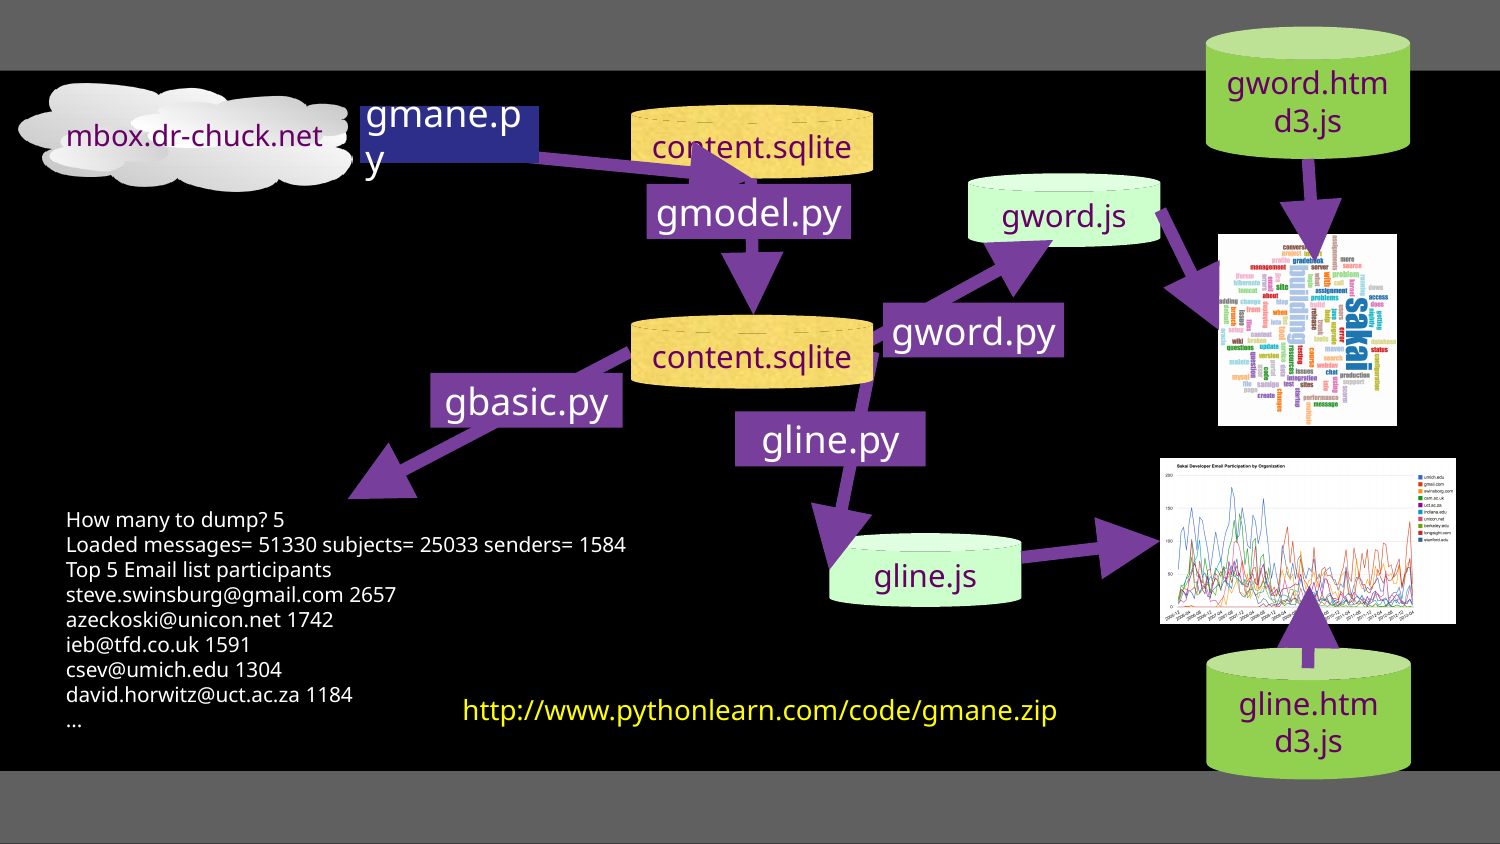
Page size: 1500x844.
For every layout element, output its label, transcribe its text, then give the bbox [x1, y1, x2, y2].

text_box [1021, 540, 1161, 558]
text_box http://www.pythonlearn.com/code/gmane.zip [453, 682, 1134, 729]
text_box gline.htm d3.js [1206, 647, 1411, 780]
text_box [1063, 246, 1220, 331]
text_box gword.js [968, 173, 1161, 247]
picture [18, 83, 353, 192]
text_box gmane.py [360, 107, 539, 163]
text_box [751, 388, 926, 534]
picture [1218, 234, 1398, 426]
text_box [1307, 158, 1316, 263]
text_box gword.py [883, 336, 1065, 358]
text_box gmodel.py [758, 183, 851, 239]
text_box content.sqlite [631, 314, 874, 389]
text_box gmodel.py [646, 183, 745, 239]
text_box gword.htm d3.js [1205, 26, 1411, 159]
text_box content.sqlite [631, 104, 874, 179]
text_box gline.js [829, 545, 1022, 607]
text_box gline.py [735, 411, 746, 467]
picture [1159, 458, 1456, 624]
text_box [750, 178, 754, 316]
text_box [861, 239, 1054, 345]
text_box How many to dump? 5 Loaded messages= 51330 subjects= 25033 senders= 1584 Top 5 Email list participants steve.swinsburg@gmail.com 2657 azeckoski@unicon.net 1742 ieb@tfd.co.uk 1591 csev@umich.edu 1304 david.horwitz@uct.ac.za 1184 ... [61, 499, 634, 739]
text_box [347, 351, 630, 500]
